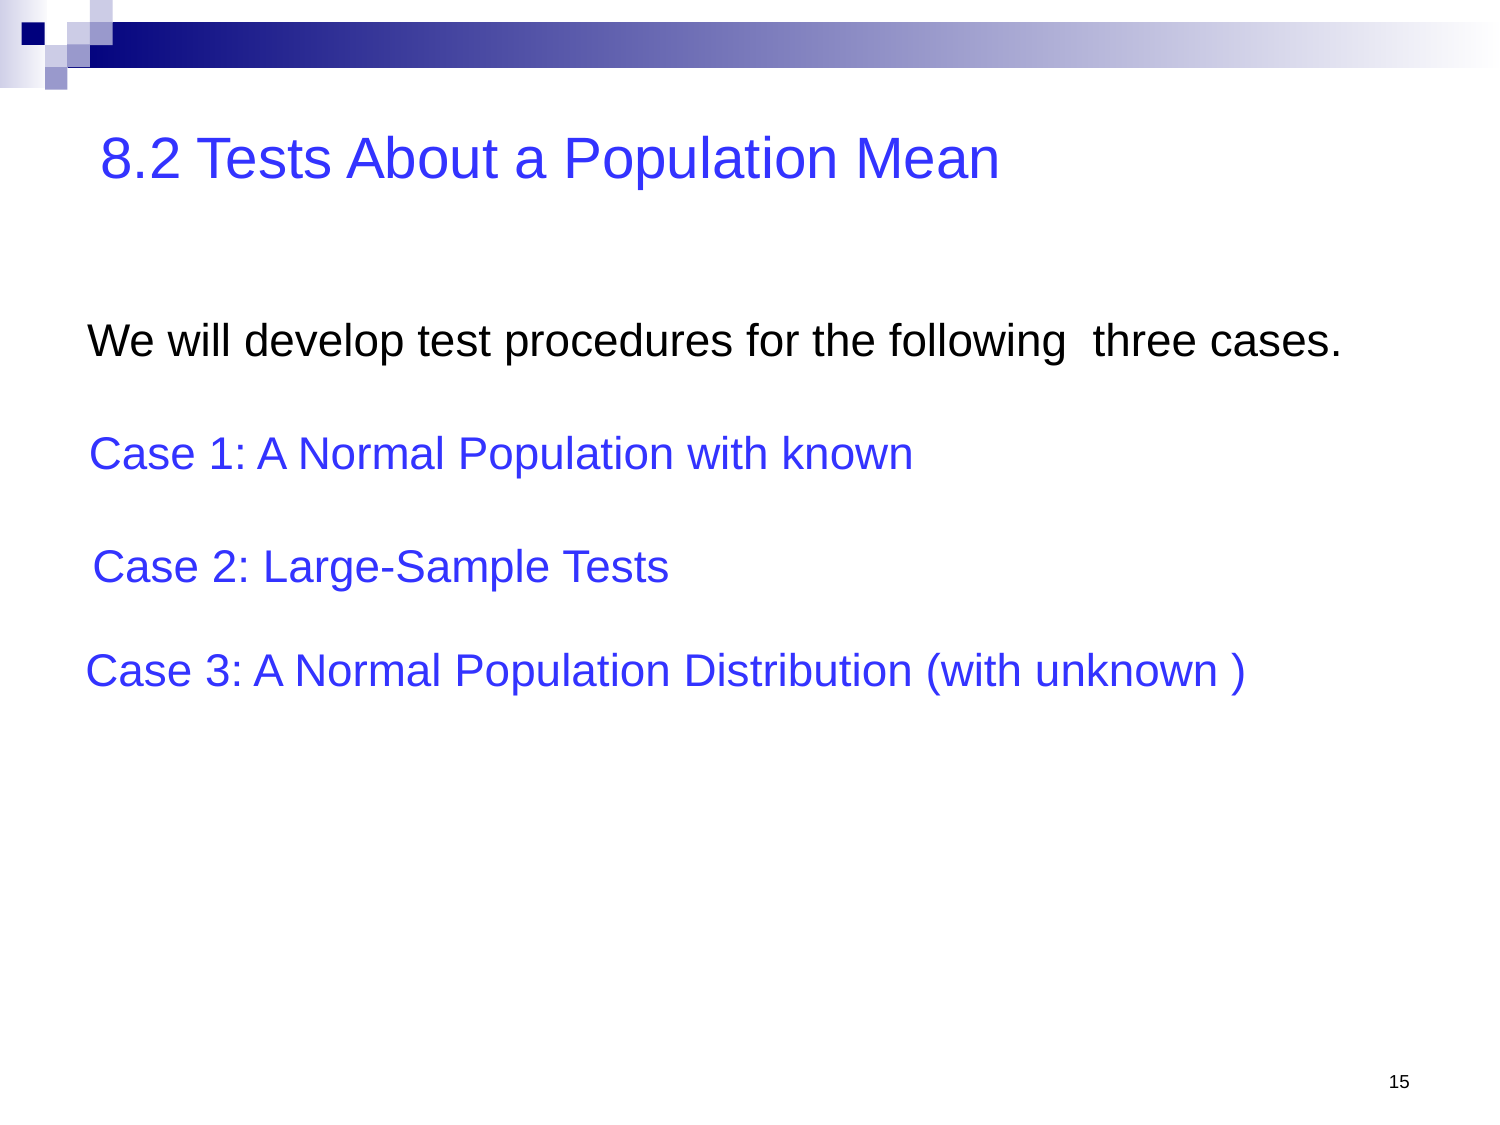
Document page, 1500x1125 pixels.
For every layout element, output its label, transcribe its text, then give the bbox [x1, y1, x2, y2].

text_box Case 2: Large-Sample Tests [77, 529, 685, 599]
slide_number 15 [1074, 1024, 1426, 1101]
text_box We will develop test procedures for the following three cases. [72, 303, 1393, 374]
text_box 8.2 Tests About a Population Mean [85, 113, 1018, 198]
